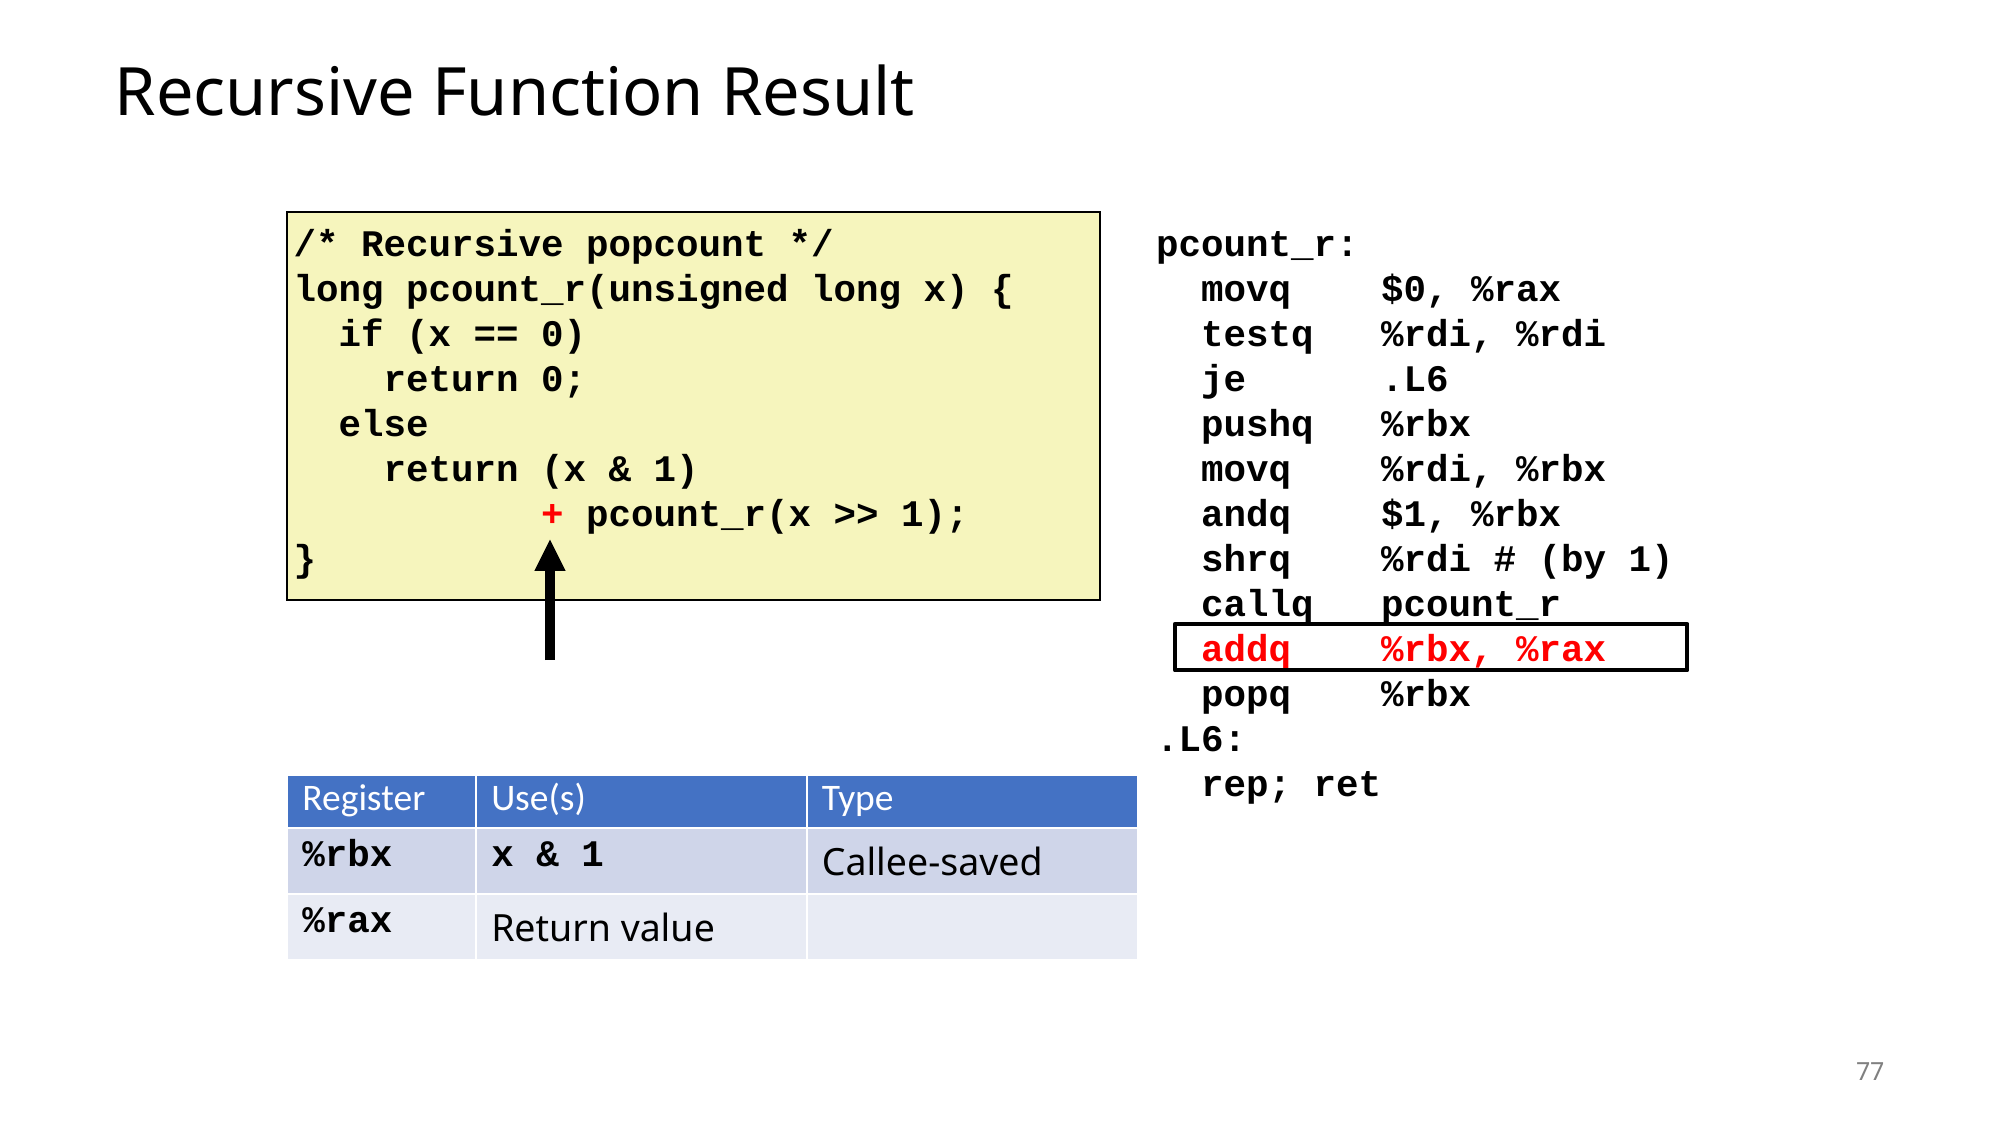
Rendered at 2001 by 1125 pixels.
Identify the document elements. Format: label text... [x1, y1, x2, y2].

slide_number 77 [1749, 1042, 1900, 1103]
table_cell %rbx [288, 829, 475, 893]
table_cell x & 1 [477, 829, 806, 893]
text_box pcount_r: movq $0, %rax testq %rdi, %rdi je .L6 pushq %rbx movq %rdi, %rbx andq $1, %rbx shrq %rdi # (by 1) callq pcount_r addq %rbx, %rax popq %rbx .L6: rep; ret [1149, 212, 1716, 875]
table_header Register [288, 776, 475, 827]
text_box [1174, 623, 1688, 671]
table_header Use(s) [477, 776, 806, 827]
table_cell Callee-saved [808, 829, 1137, 893]
table_cell [808, 895, 1137, 959]
text_box /* Recursive popcount */ long pcount_r(unsigned long x) { if (x == 0) return 0; else return (x & 1) + pcount_r(x >> 1); } [287, 212, 1100, 600]
table_cell %rax [288, 895, 475, 959]
table_header Type [808, 776, 1137, 827]
table_cell Return value [477, 895, 806, 959]
title Recursive Function Result [99, 37, 1900, 150]
